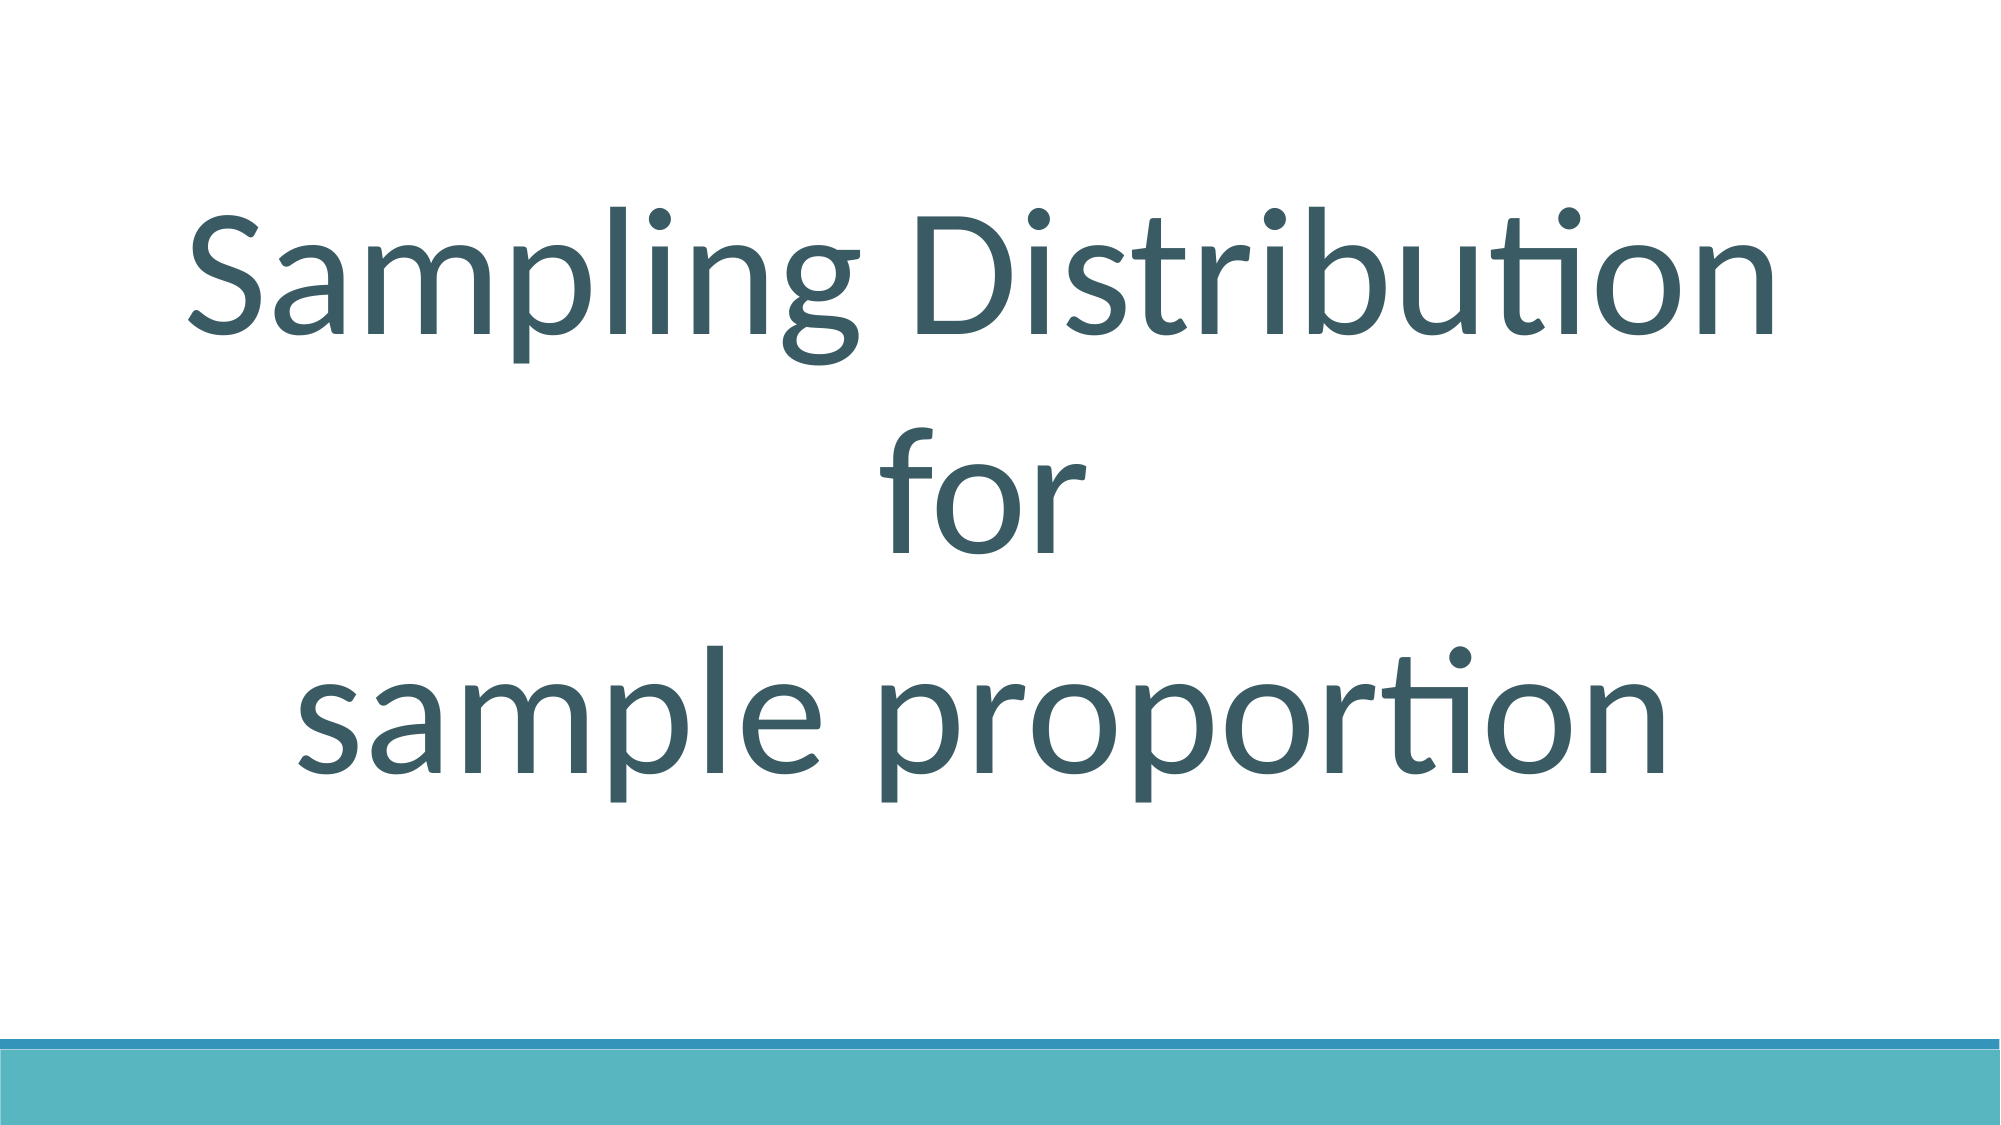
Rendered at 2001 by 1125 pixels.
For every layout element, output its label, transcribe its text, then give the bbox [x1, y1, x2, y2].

text_box Sampling Distribution for sample proportion [0, 143, 2000, 818]
